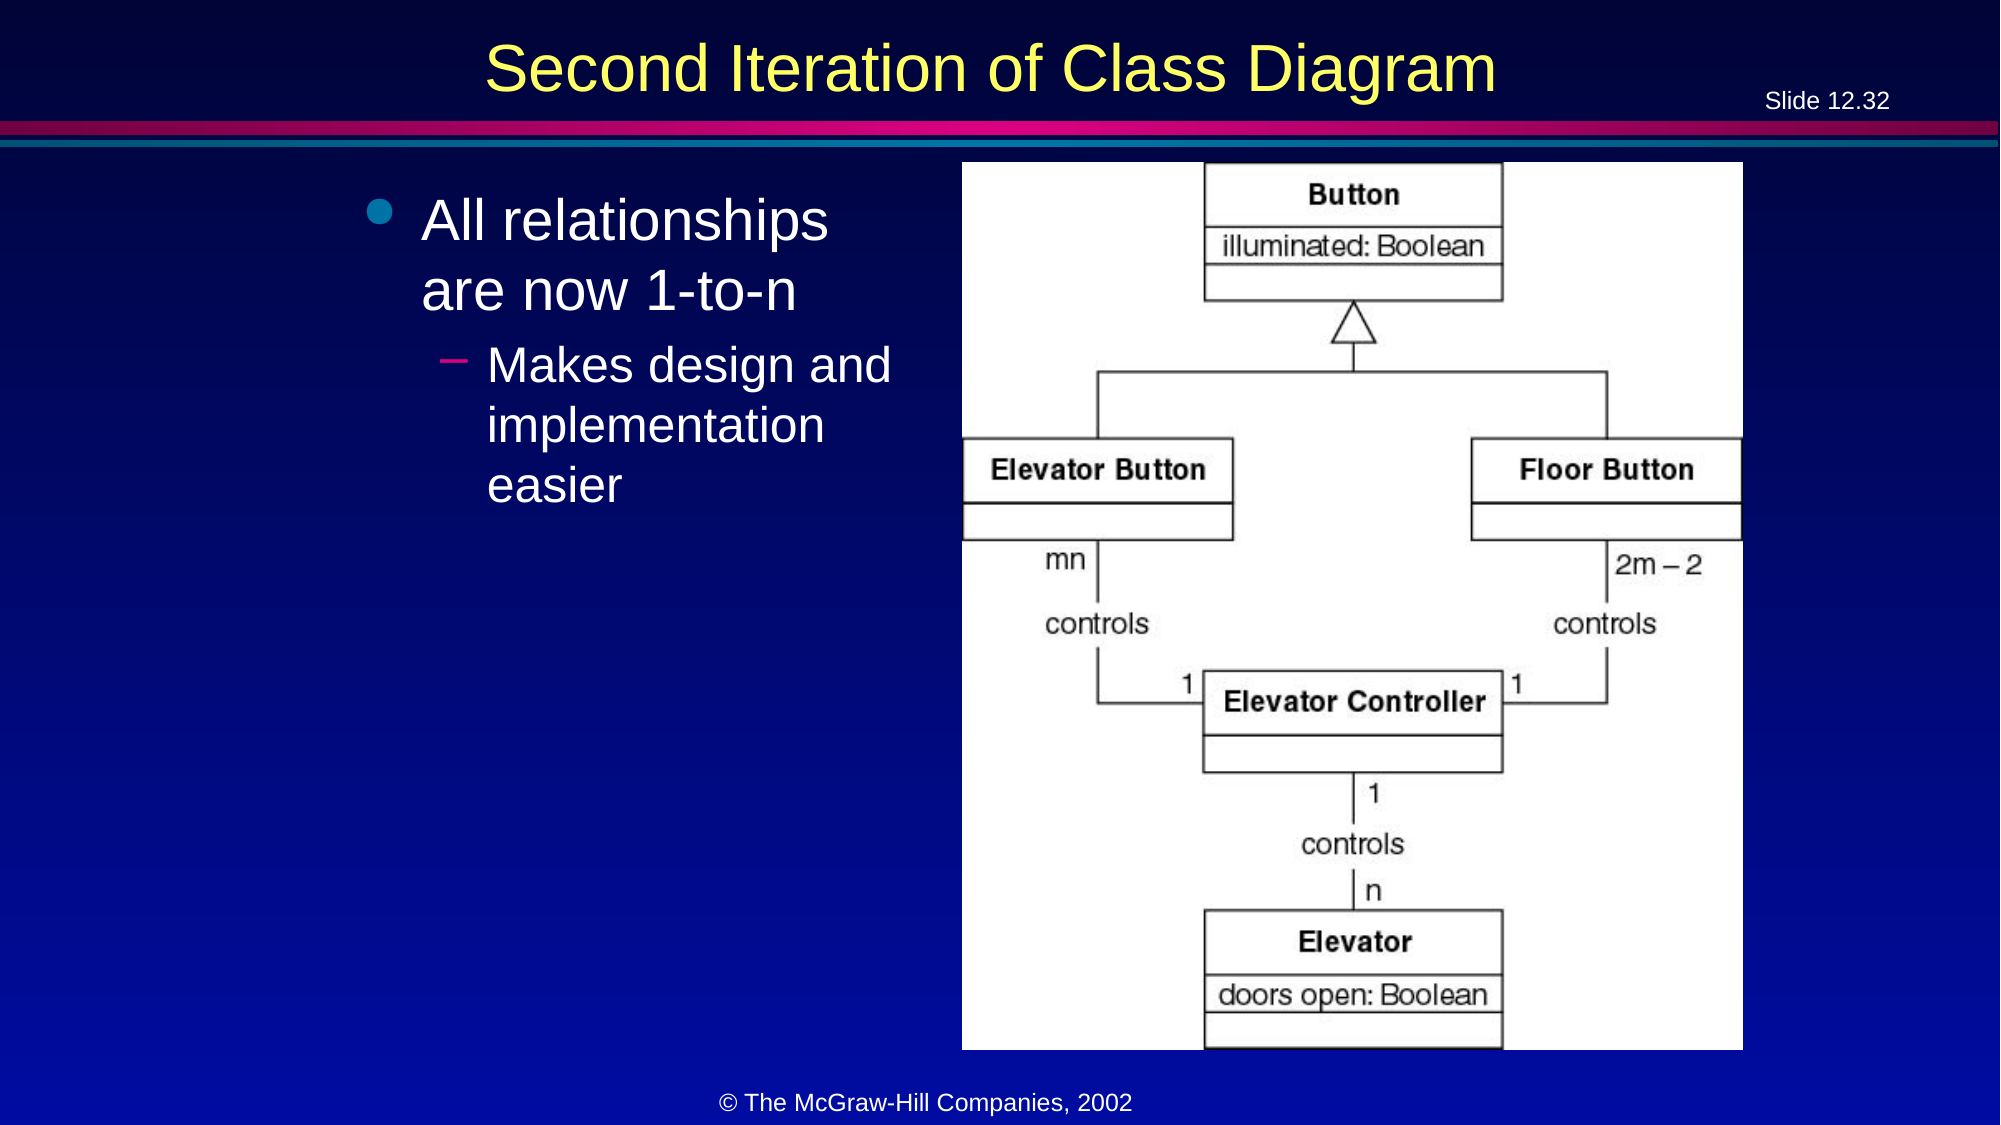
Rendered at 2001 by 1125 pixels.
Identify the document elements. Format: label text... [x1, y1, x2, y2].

list All relationships are now 1-to-n Makes design and implementation easier [350, 175, 925, 688]
title Second Iteration of Class Diagram [0, 37, 1984, 113]
picture [962, 162, 1743, 1050]
